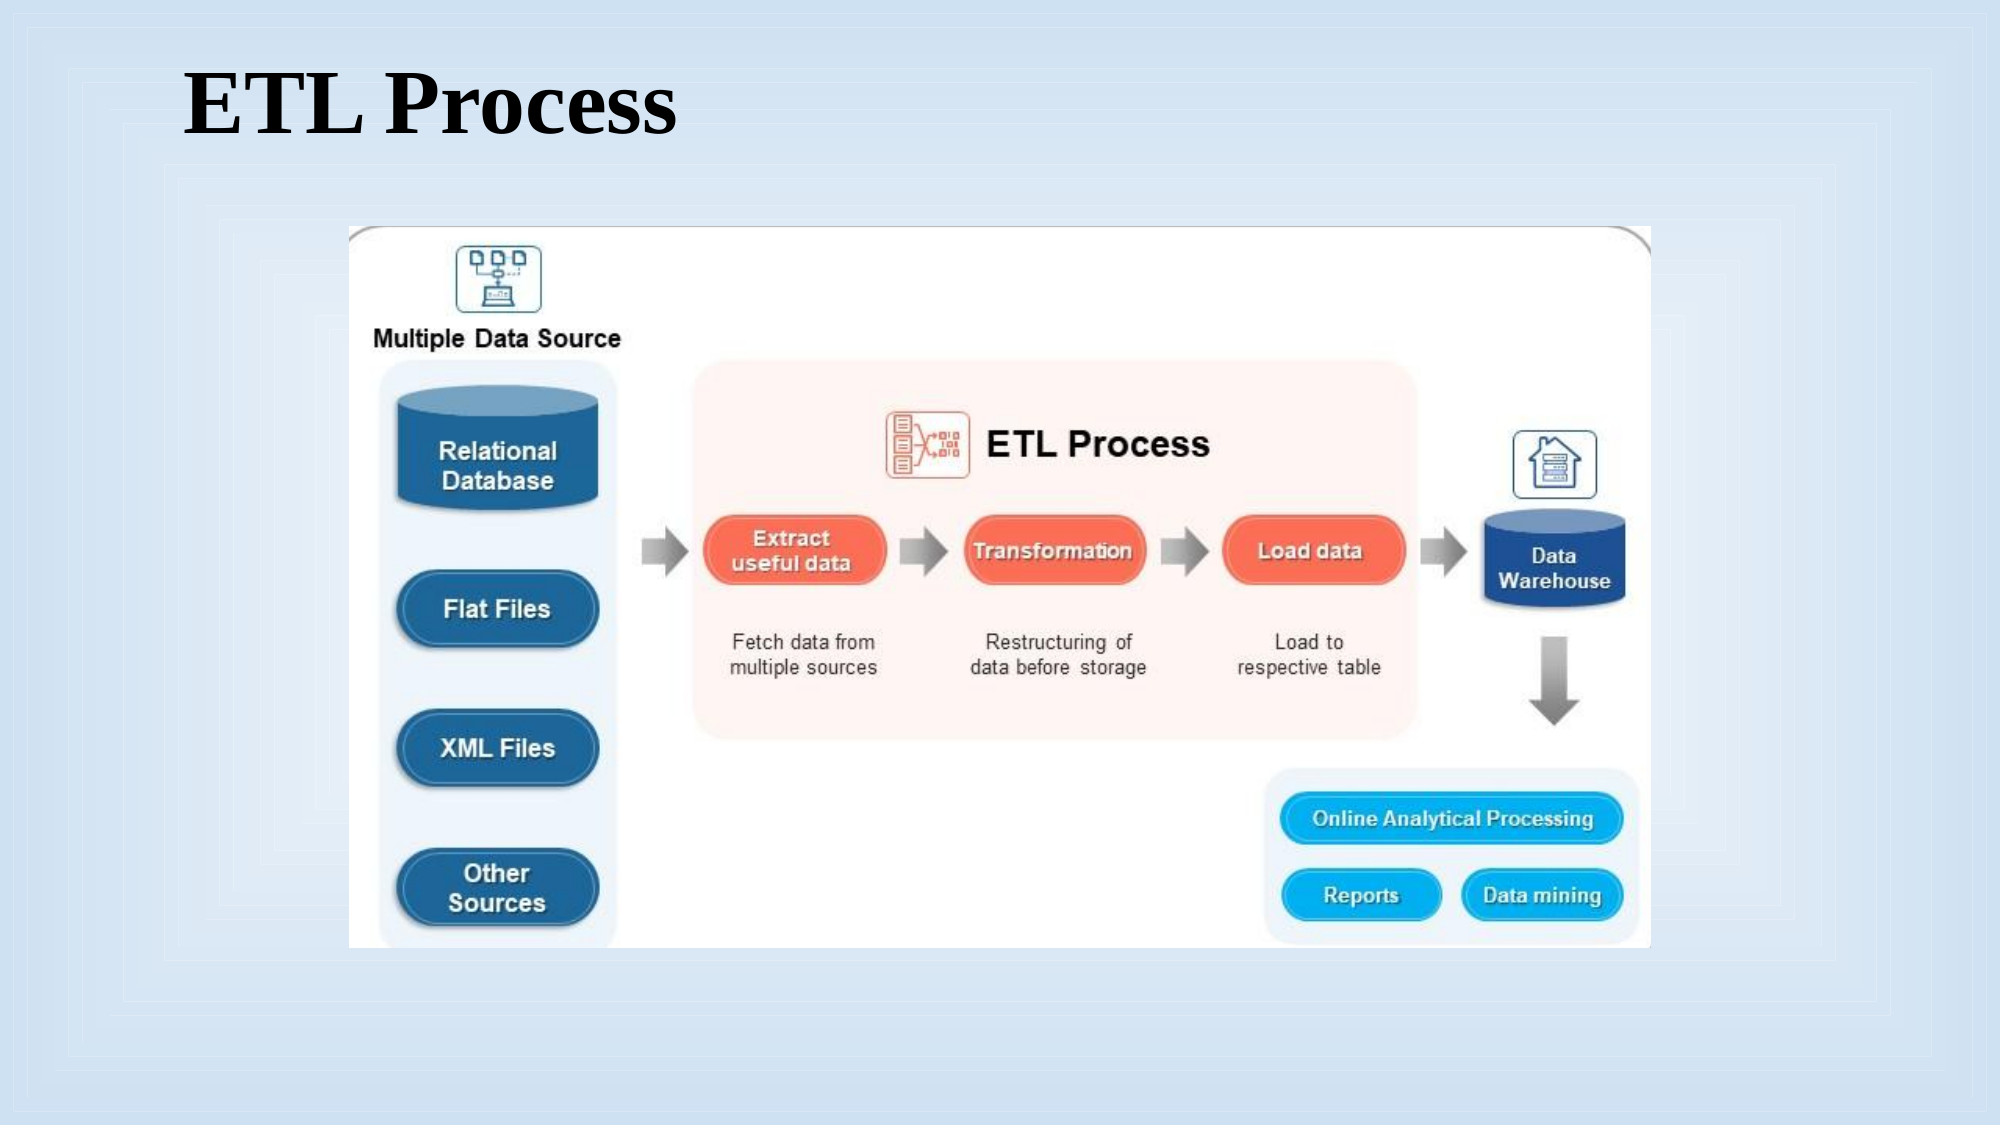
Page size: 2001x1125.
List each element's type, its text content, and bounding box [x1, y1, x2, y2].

picture [349, 226, 1651, 948]
title ETL Process [168, 26, 1738, 162]
text_box [999, 194, 1877, 948]
